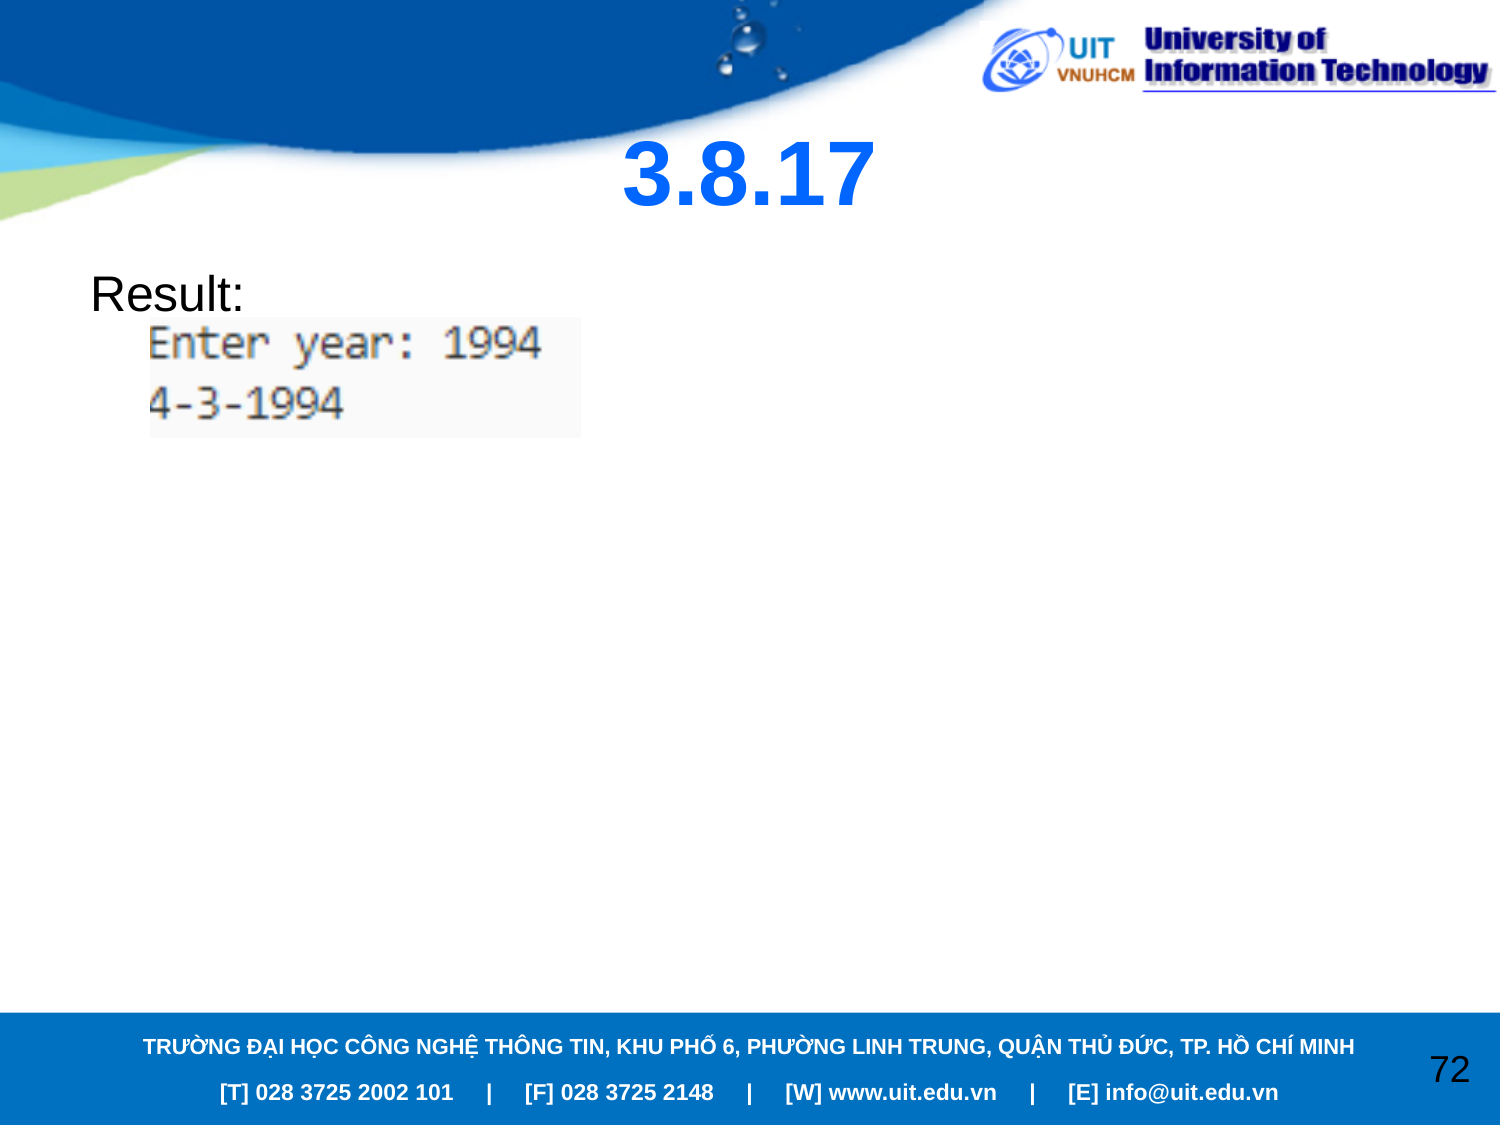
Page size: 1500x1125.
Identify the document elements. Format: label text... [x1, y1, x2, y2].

list Result: [75, 254, 1425, 997]
title 3.8.17 [75, 75, 1425, 254]
picture [0, 0, 1500, 1012]
